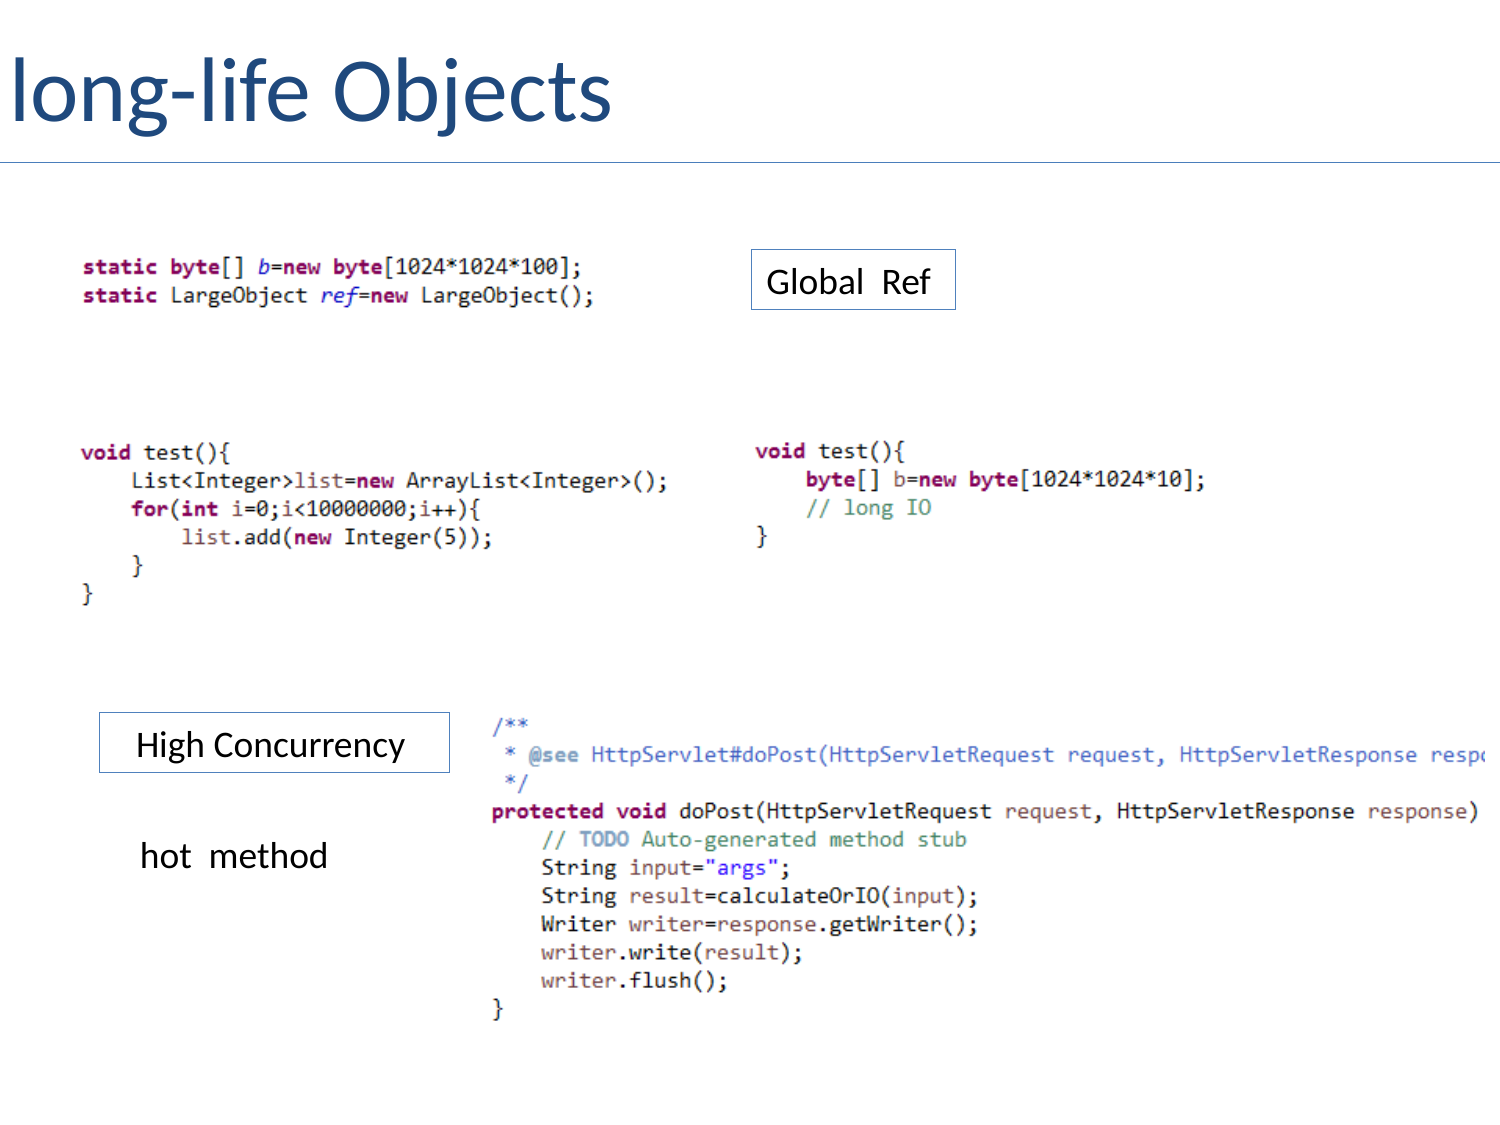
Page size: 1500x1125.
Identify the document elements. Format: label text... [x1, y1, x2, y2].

text_box Global Ref [751, 249, 956, 310]
picture [751, 438, 1226, 556]
title long-life Objects [0, 0, 925, 162]
picture [74, 249, 613, 326]
text_box High Concurrency [99, 712, 450, 773]
picture [74, 438, 685, 616]
picture [487, 712, 1485, 1024]
text_box hot method [124, 823, 482, 883]
